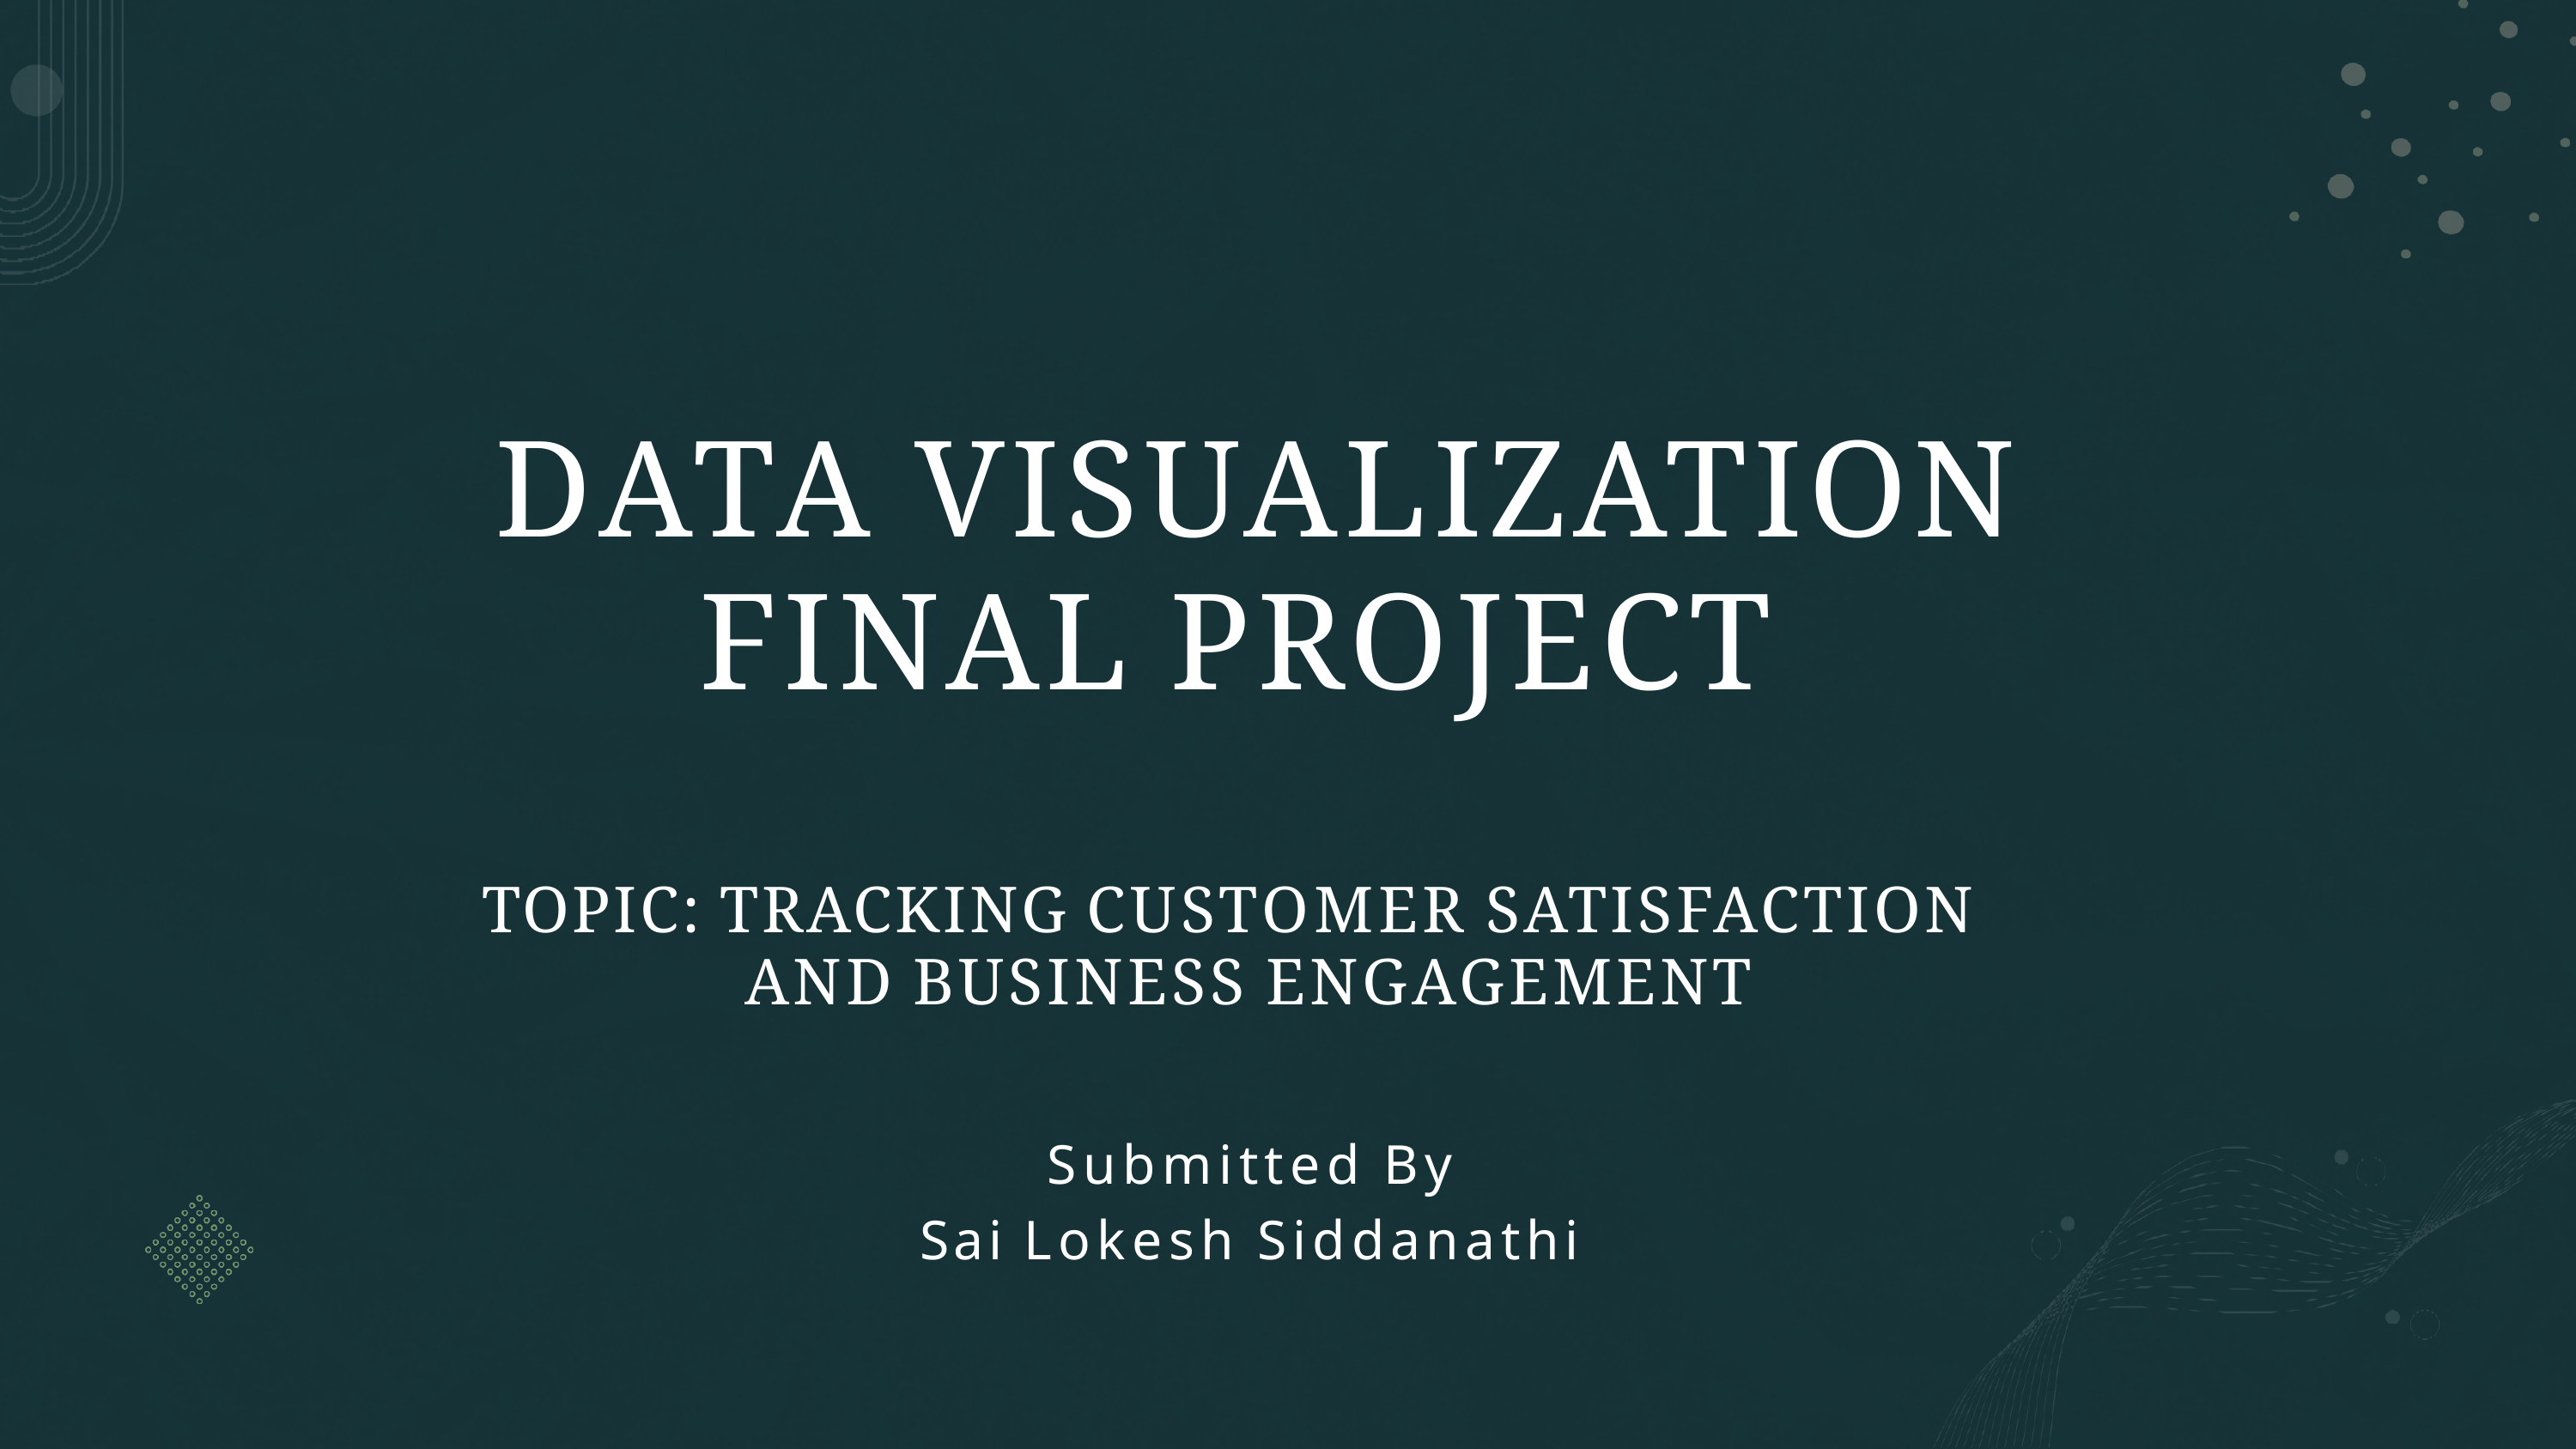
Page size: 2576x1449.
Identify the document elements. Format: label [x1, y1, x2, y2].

text_box [0, 0, 2576, 1449]
